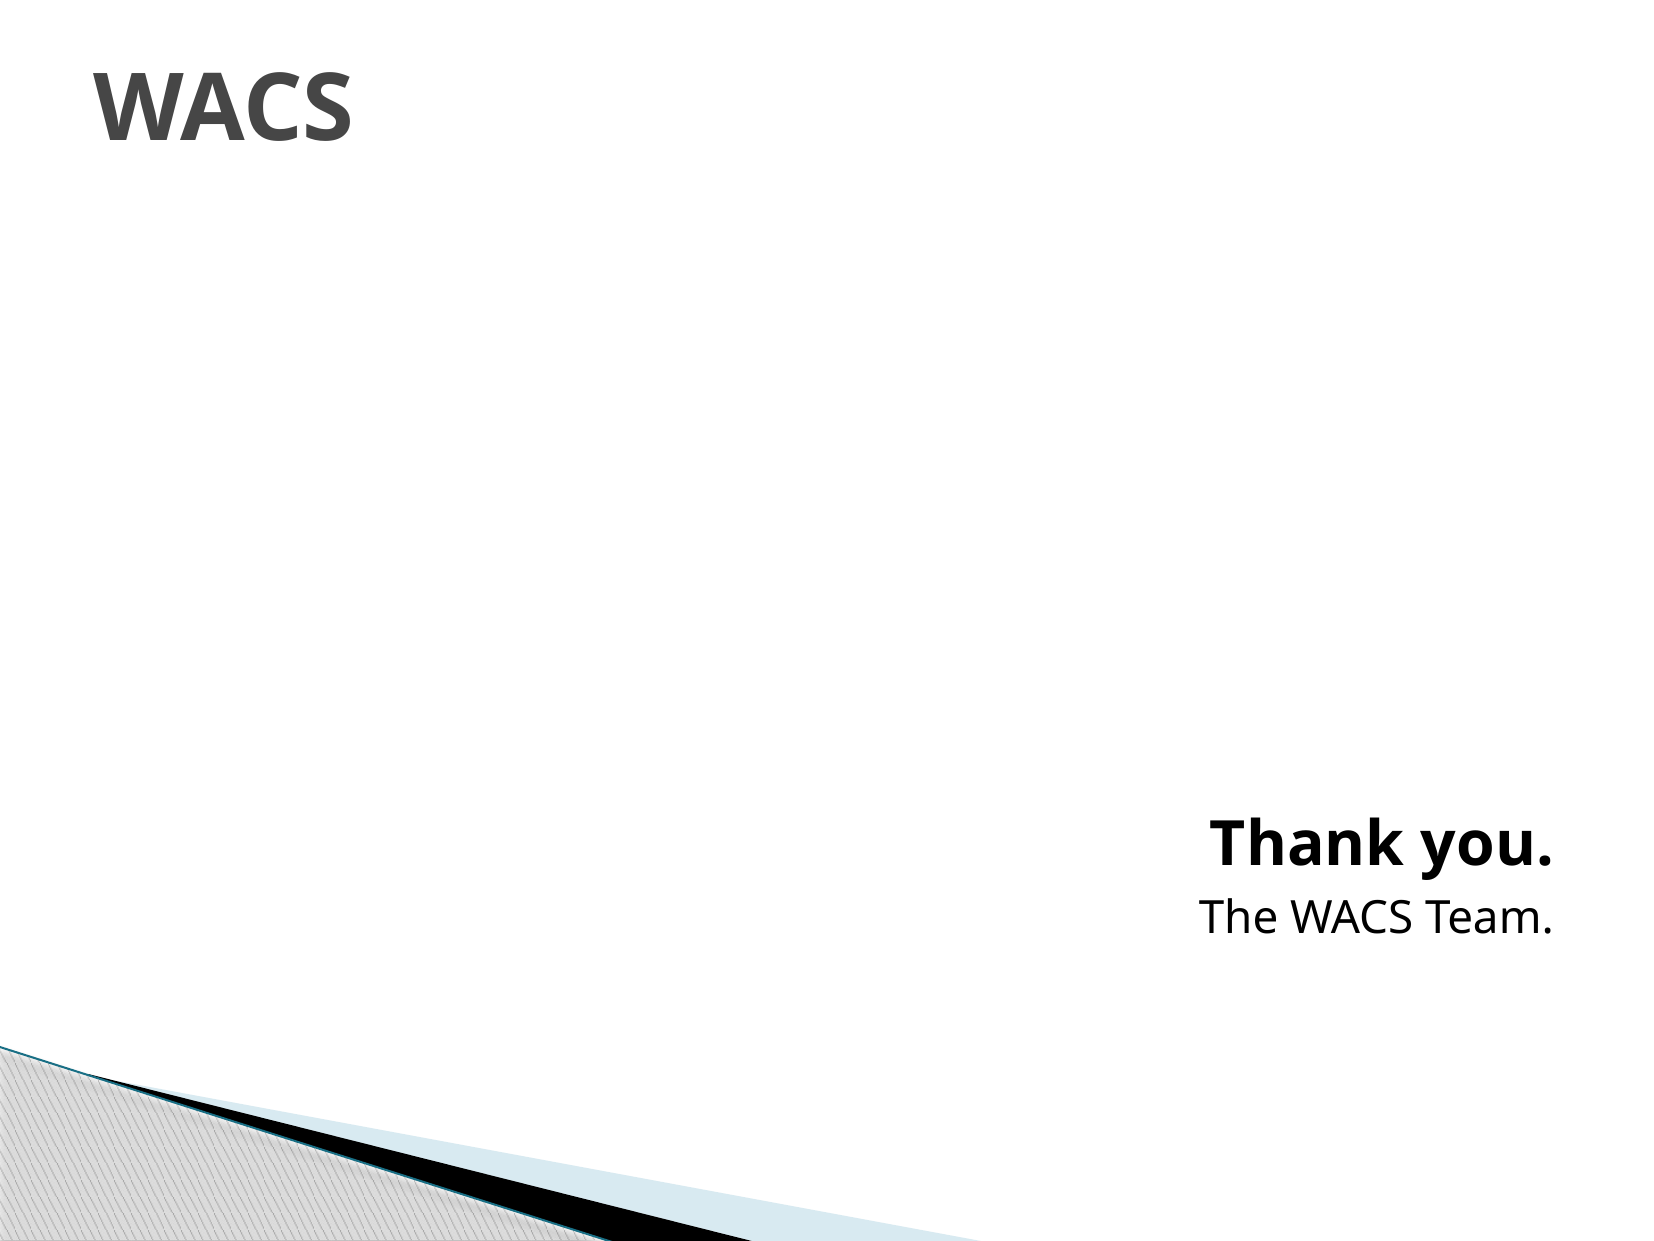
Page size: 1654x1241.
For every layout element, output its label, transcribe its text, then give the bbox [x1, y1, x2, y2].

title WACS [76, 7, 1565, 200]
list Thank you. The WACS Team. [82, 290, 1571, 1156]
